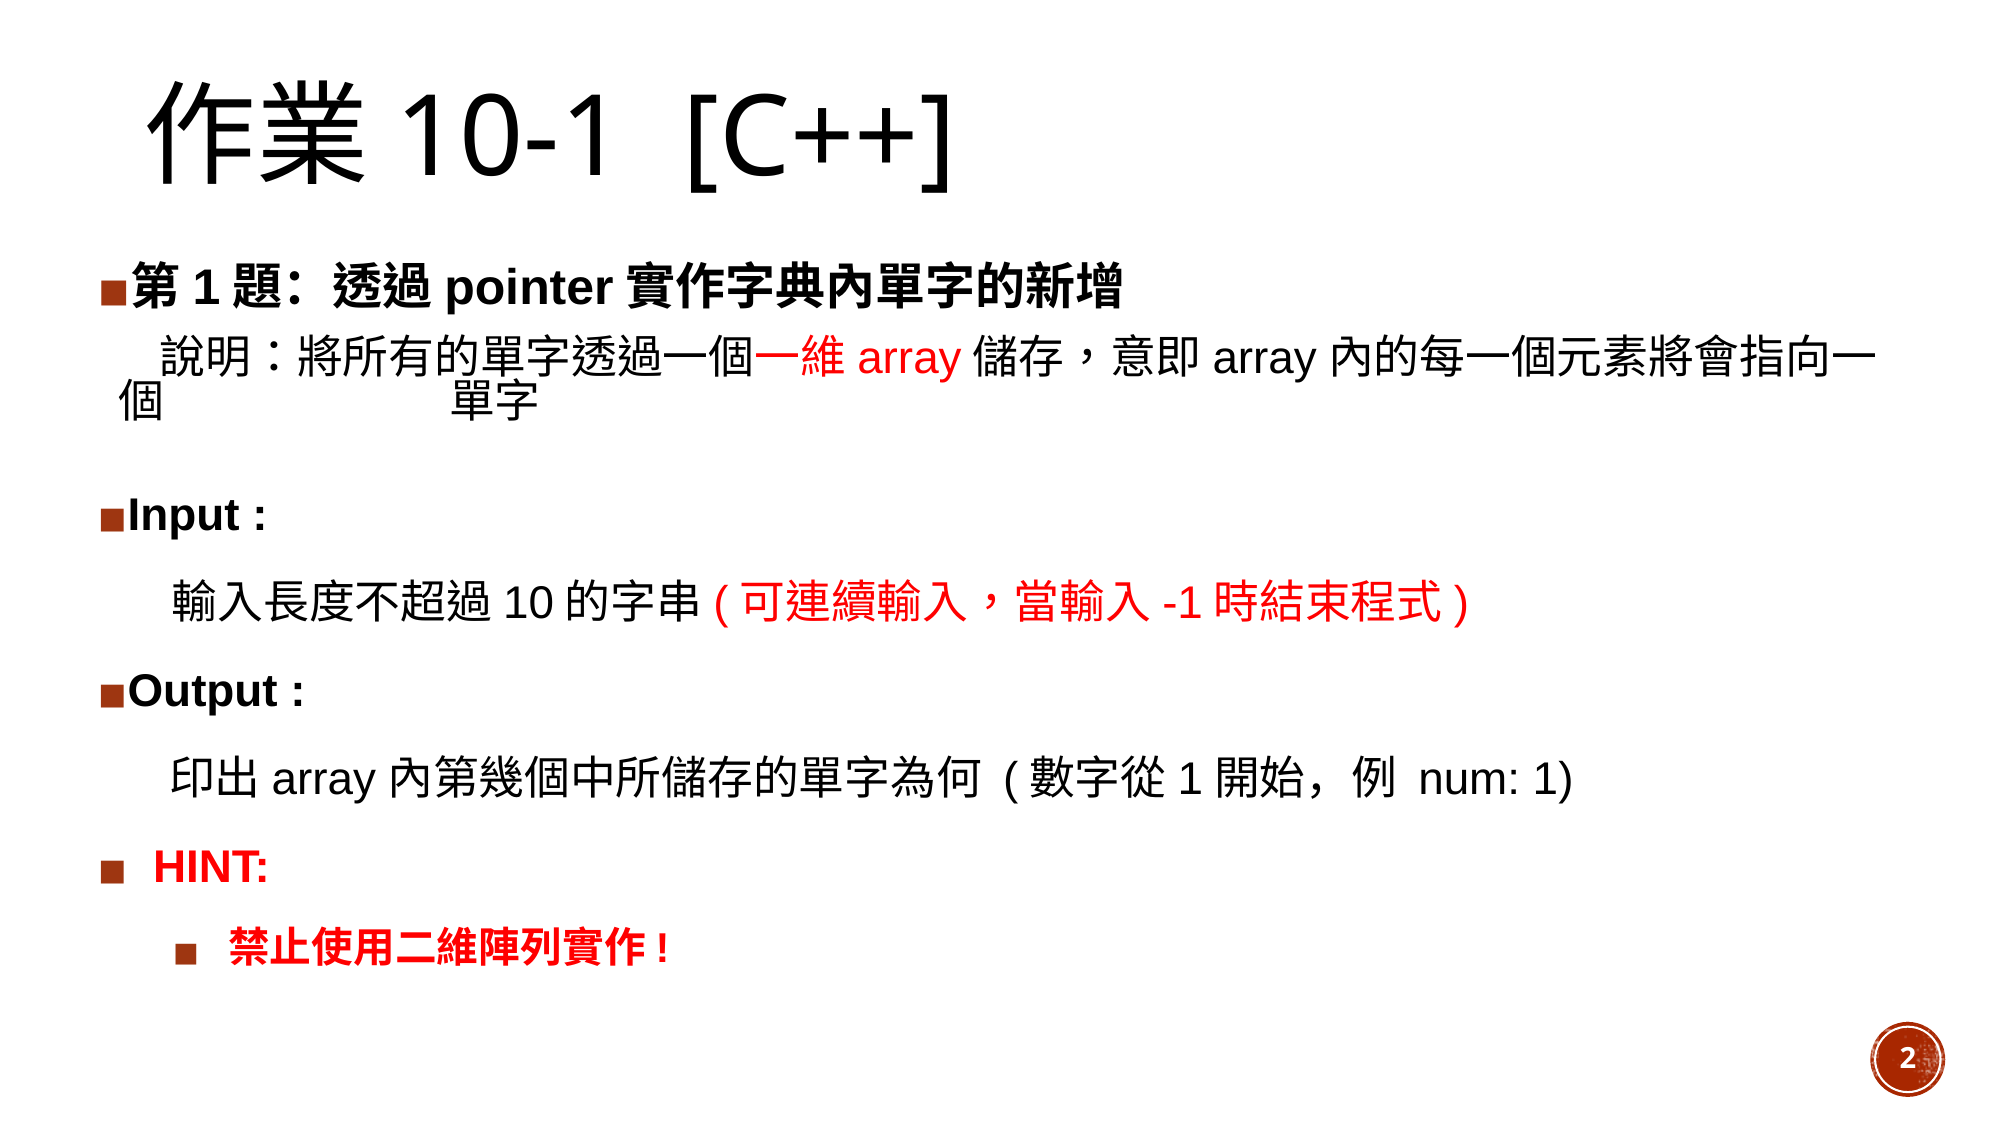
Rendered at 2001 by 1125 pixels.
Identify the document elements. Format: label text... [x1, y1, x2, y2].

list 第1題：透過pointer實作字典內單字的新增 說明：將所有的單字透過一個一維array儲存，意即array內的每一個元素將會指向一個 單字 Input : 輸入長度不超過10的字串(可連續輸入，當輸入-1時結束程式) Output : 印出array內第幾個中所儲存的單字為何 (數字從1開始，例 num: 1) HINT: 禁止使用二維陣列實作! [81, 258, 1930, 1081]
title 作業10-1 [C++] [128, 44, 1818, 234]
picture [1884, 1089, 1931, 1097]
slide_number 2 [1855, 1028, 1961, 1089]
